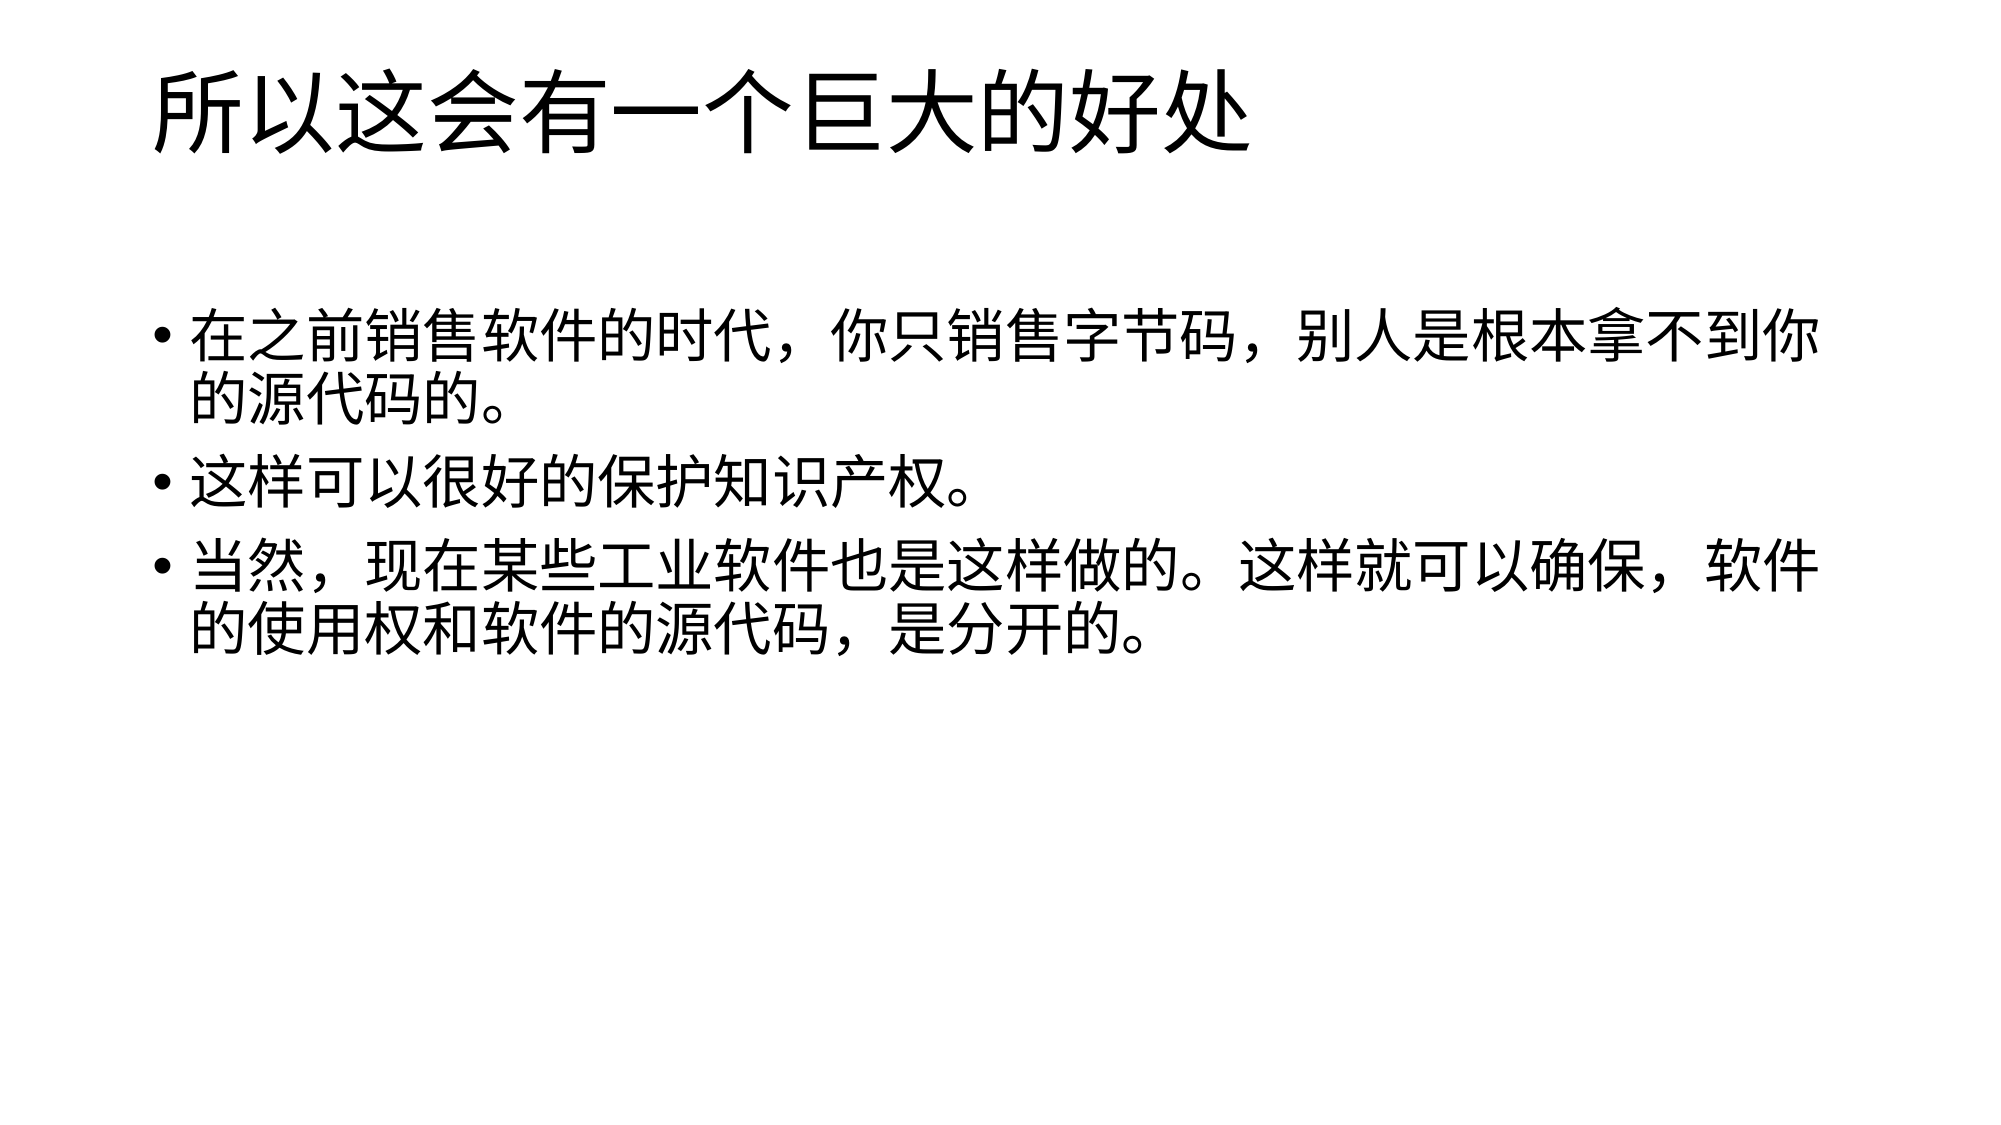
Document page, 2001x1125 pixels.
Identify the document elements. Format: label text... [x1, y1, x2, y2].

list 在之前销售软件的时代，你只销售字节码，别人是根本拿不到你的源代码的。 这样可以很好的保护知识产权。 当然，现在某些工业软件也是这样做的。这样就可以确保，软件的使用权和软件的源代码，是分开的。 [137, 299, 1863, 1014]
title 所以这会有一个巨大的好处 [137, 59, 1863, 278]
